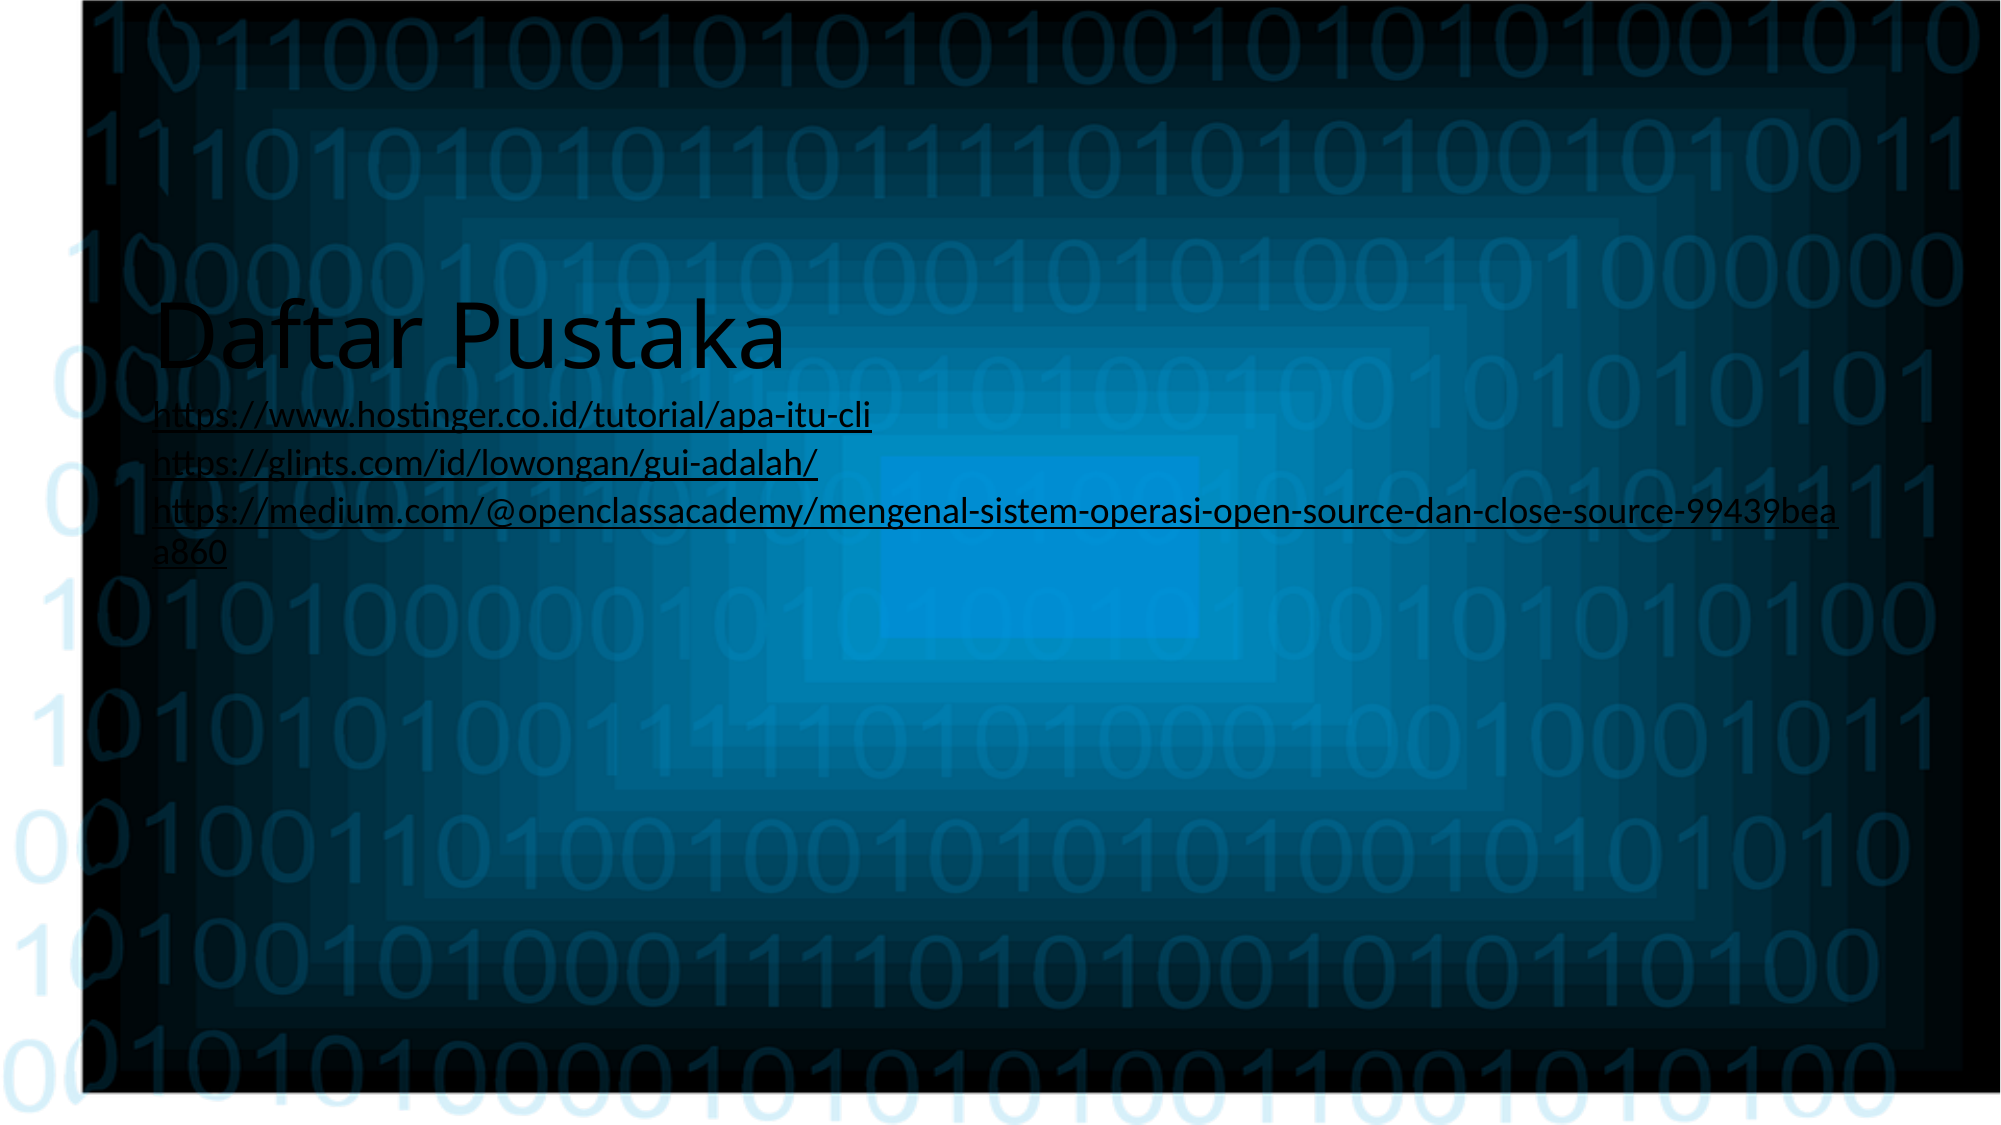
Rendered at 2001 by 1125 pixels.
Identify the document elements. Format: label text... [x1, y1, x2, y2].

title Daftar Pustaka https://www.hostinger.co.id/tutorial/apa-itu-cli https://glints.com/id/lowongan/gui-adalah/ https://medium.com/@openclassacademy/mengenal-sistem-operasi-open-source-dan-close-source-99439beaa860 [137, 137, 1863, 757]
picture [0, 0, 2001, 1125]
